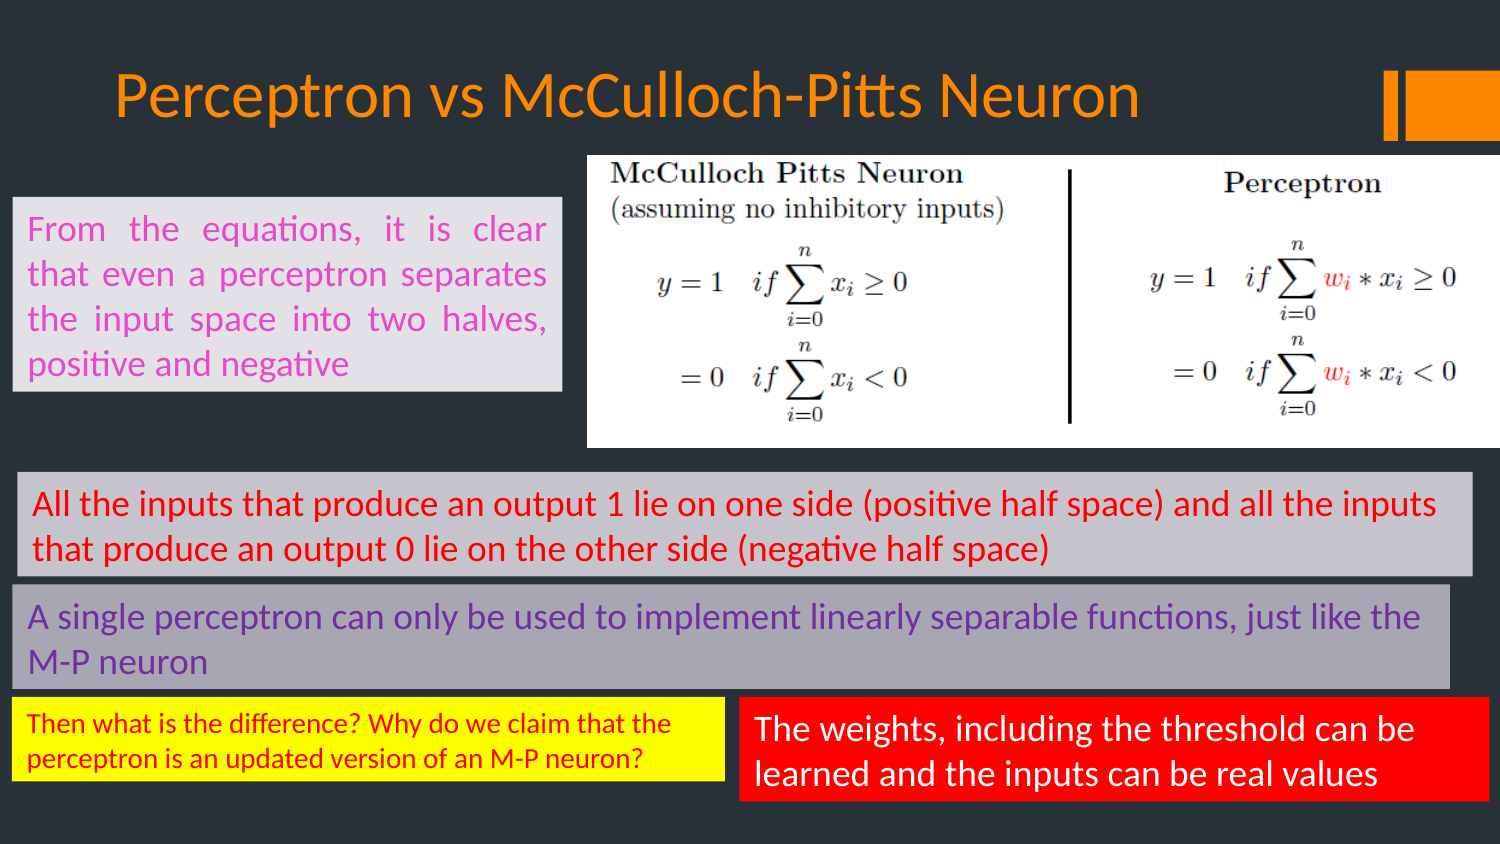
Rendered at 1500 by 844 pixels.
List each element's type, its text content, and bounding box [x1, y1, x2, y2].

text_box The weights, including the threshold can be learned and the inputs can be real values [739, 696, 1490, 802]
picture [586, 154, 1500, 448]
title Perceptron vs McCulloch-Pitts Neuron [99, 0, 1364, 139]
text_box Then what is the difference? Why do we claim that the perceptron is an updated version of an M-P neuron? [11, 696, 725, 782]
text_box A single perceptron can only be used to implement linearly separable functions, just like the M-P neuron [12, 584, 1450, 689]
text_box From the equations, it is clear that even a perceptron separates the input space into two halves, positive and negative [12, 196, 563, 392]
text_box All the inputs that produce an output 1 lie on one side (positive half space) and all the inputs that produce an output 0 lie on the other side (negative half space) [17, 471, 1473, 577]
